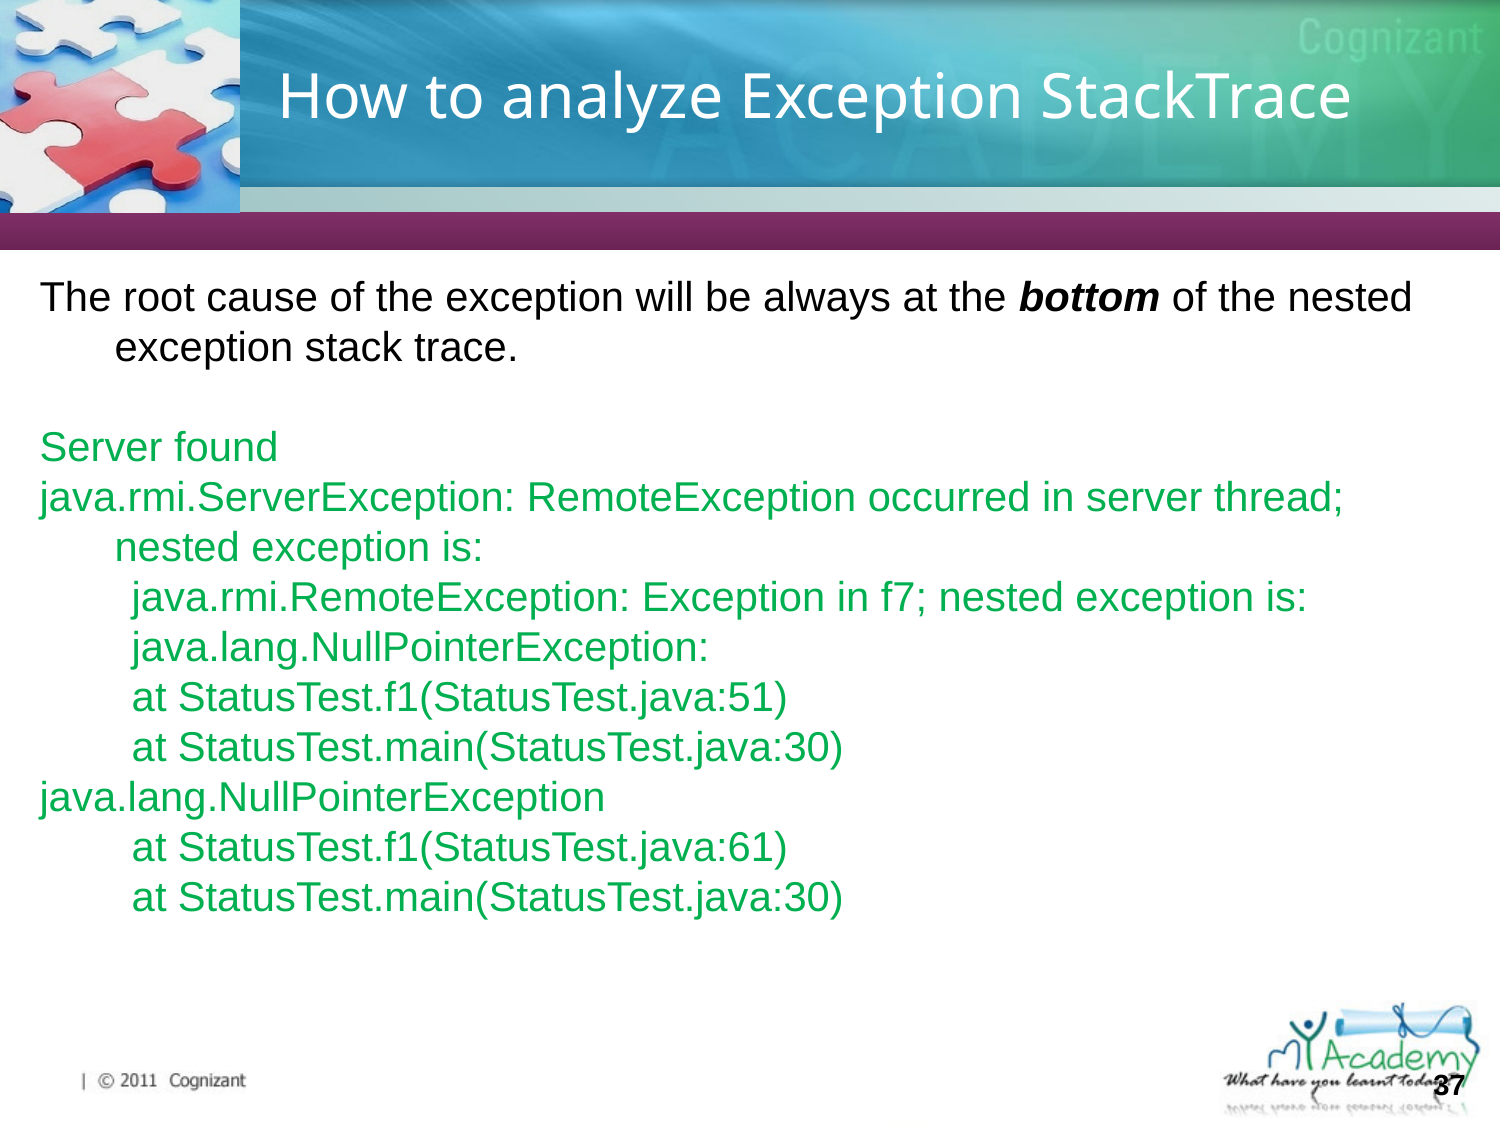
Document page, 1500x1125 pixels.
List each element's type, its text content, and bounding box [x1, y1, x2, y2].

text_box The root cause of the exception will be always at the bottom of the nested exception stack trace. Server found java.rmi.ServerException: RemoteException occurred in server thread; nested exception is: java.rmi.RemoteException: Exception in f7; nested exception is: java.lang.NullPointerException: at StatusTest.f1(StatusTest.java:51) at StatusTest.main(StatusTest.java:30) java.lang.NullPointerException at StatusTest.f1(StatusTest.java:61) at StatusTest.main(StatusTest.java:30) [24, 262, 1463, 986]
slide_number 37 [1418, 1059, 1492, 1112]
title How to analyze Exception StackTrace [262, 0, 1500, 188]
picture [0, 0, 262, 213]
picture [0, 250, 1500, 1125]
